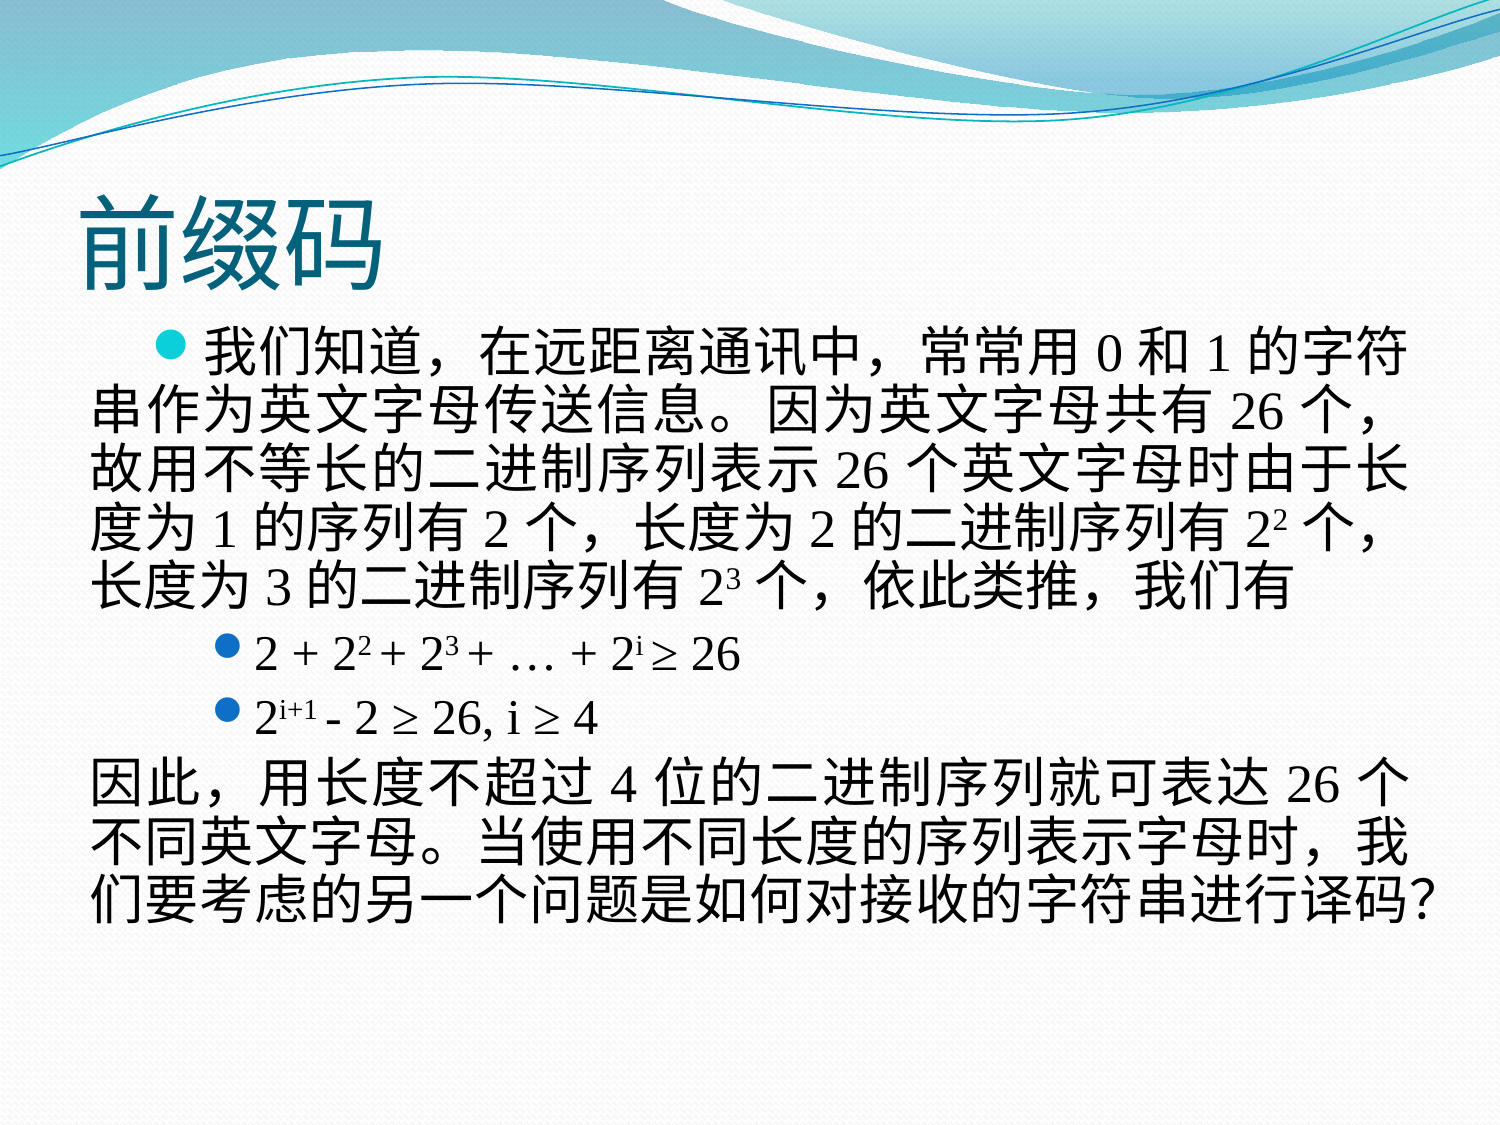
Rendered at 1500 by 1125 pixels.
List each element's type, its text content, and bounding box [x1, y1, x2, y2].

list 我们知道，在远距离通讯中，常常用0和1的字符串作为英文字母传送信息。因为英文字母共有26个，故用不等长的二进制序列表示26个英文字母时由于长度为1的序列有2个，长度为2的二进制序列有22个，长度为3的二进制序列有23个，依此类推，我们有 2 + 22 + 23 + … + 2i ≥ 26 2i+1 - 2 ≥ 26, i ≥ 4 因此，用长度不超过4位的二进制序列就可表达26个不同英文字母。当使用不同长度的序列表示字母时，我们要考虑的另一个问题是如何对接收的字符串进行译码？ [75, 317, 1425, 1038]
title 前缀码 [75, 115, 1425, 303]
